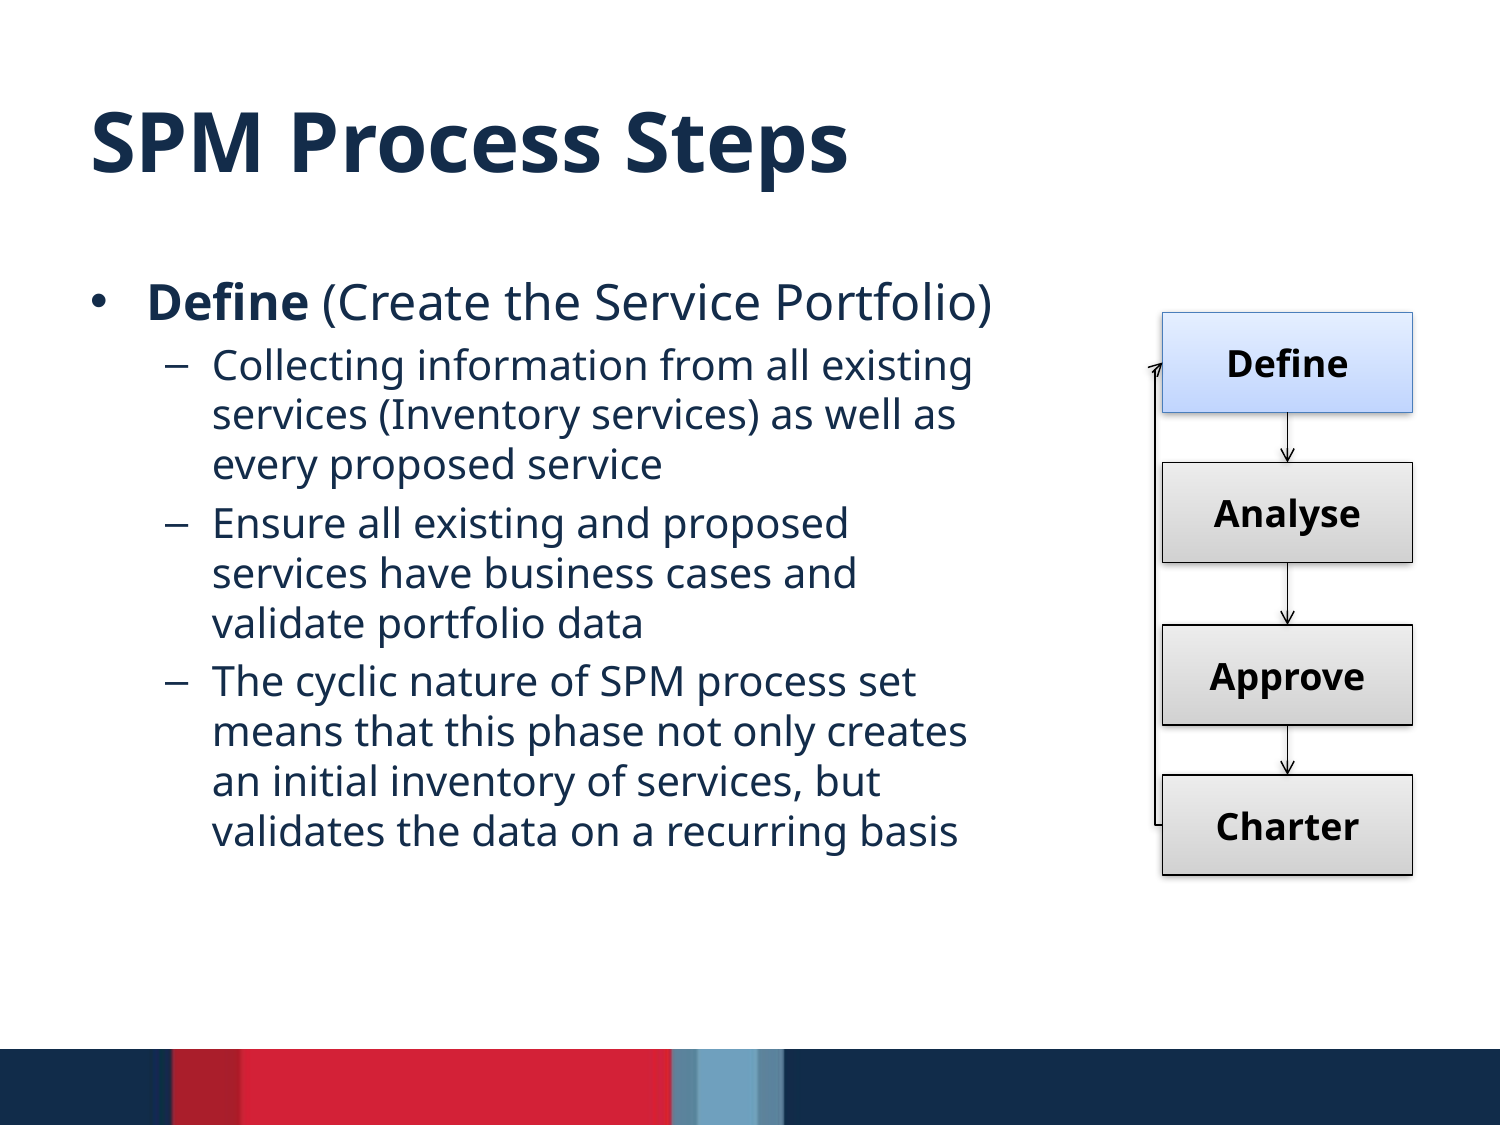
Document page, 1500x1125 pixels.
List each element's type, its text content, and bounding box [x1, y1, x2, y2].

text_box Charter [1162, 774, 1413, 876]
text_box Approve [1167, 624, 1413, 726]
text_box Analyse [1167, 462, 1413, 563]
list Define (Create the Service Portfolio) Collecting information from all existing services (Inventory services) as well as every proposed service Ensure all existing and proposed services have business cases and validate portfolio data The cyclic nature of SPM process set means that this phase not only creates an initial inventory of services, but validates the data on a recurring basis [75, 262, 1013, 1005]
title SPM Process Steps [75, 45, 1425, 233]
picture [0, 1049, 1500, 1125]
text_box Define [1162, 312, 1413, 413]
